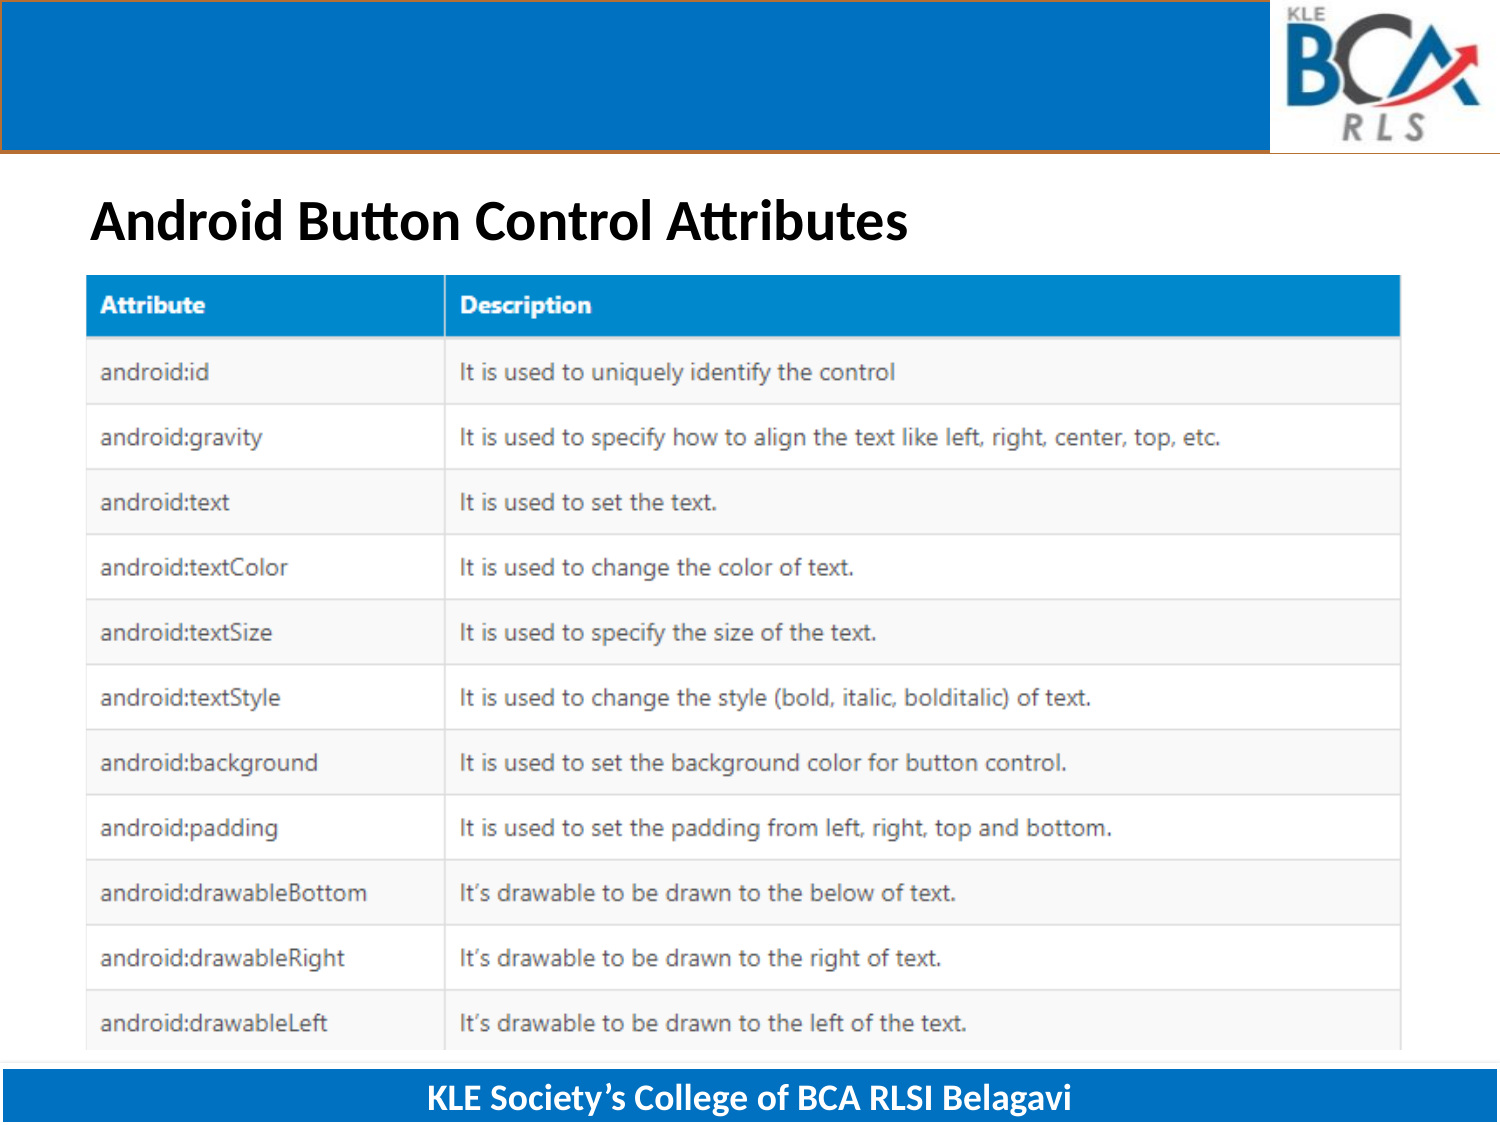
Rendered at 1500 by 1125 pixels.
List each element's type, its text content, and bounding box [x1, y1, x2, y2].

text_box [0, 0, 1268, 154]
list Android Button Control Attributes [75, 174, 1329, 338]
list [85, 275, 1415, 1050]
text_box KLE Society’s College of BCA RLSI Belagavi [0, 1063, 1500, 1125]
picture [1270, 0, 1500, 153]
